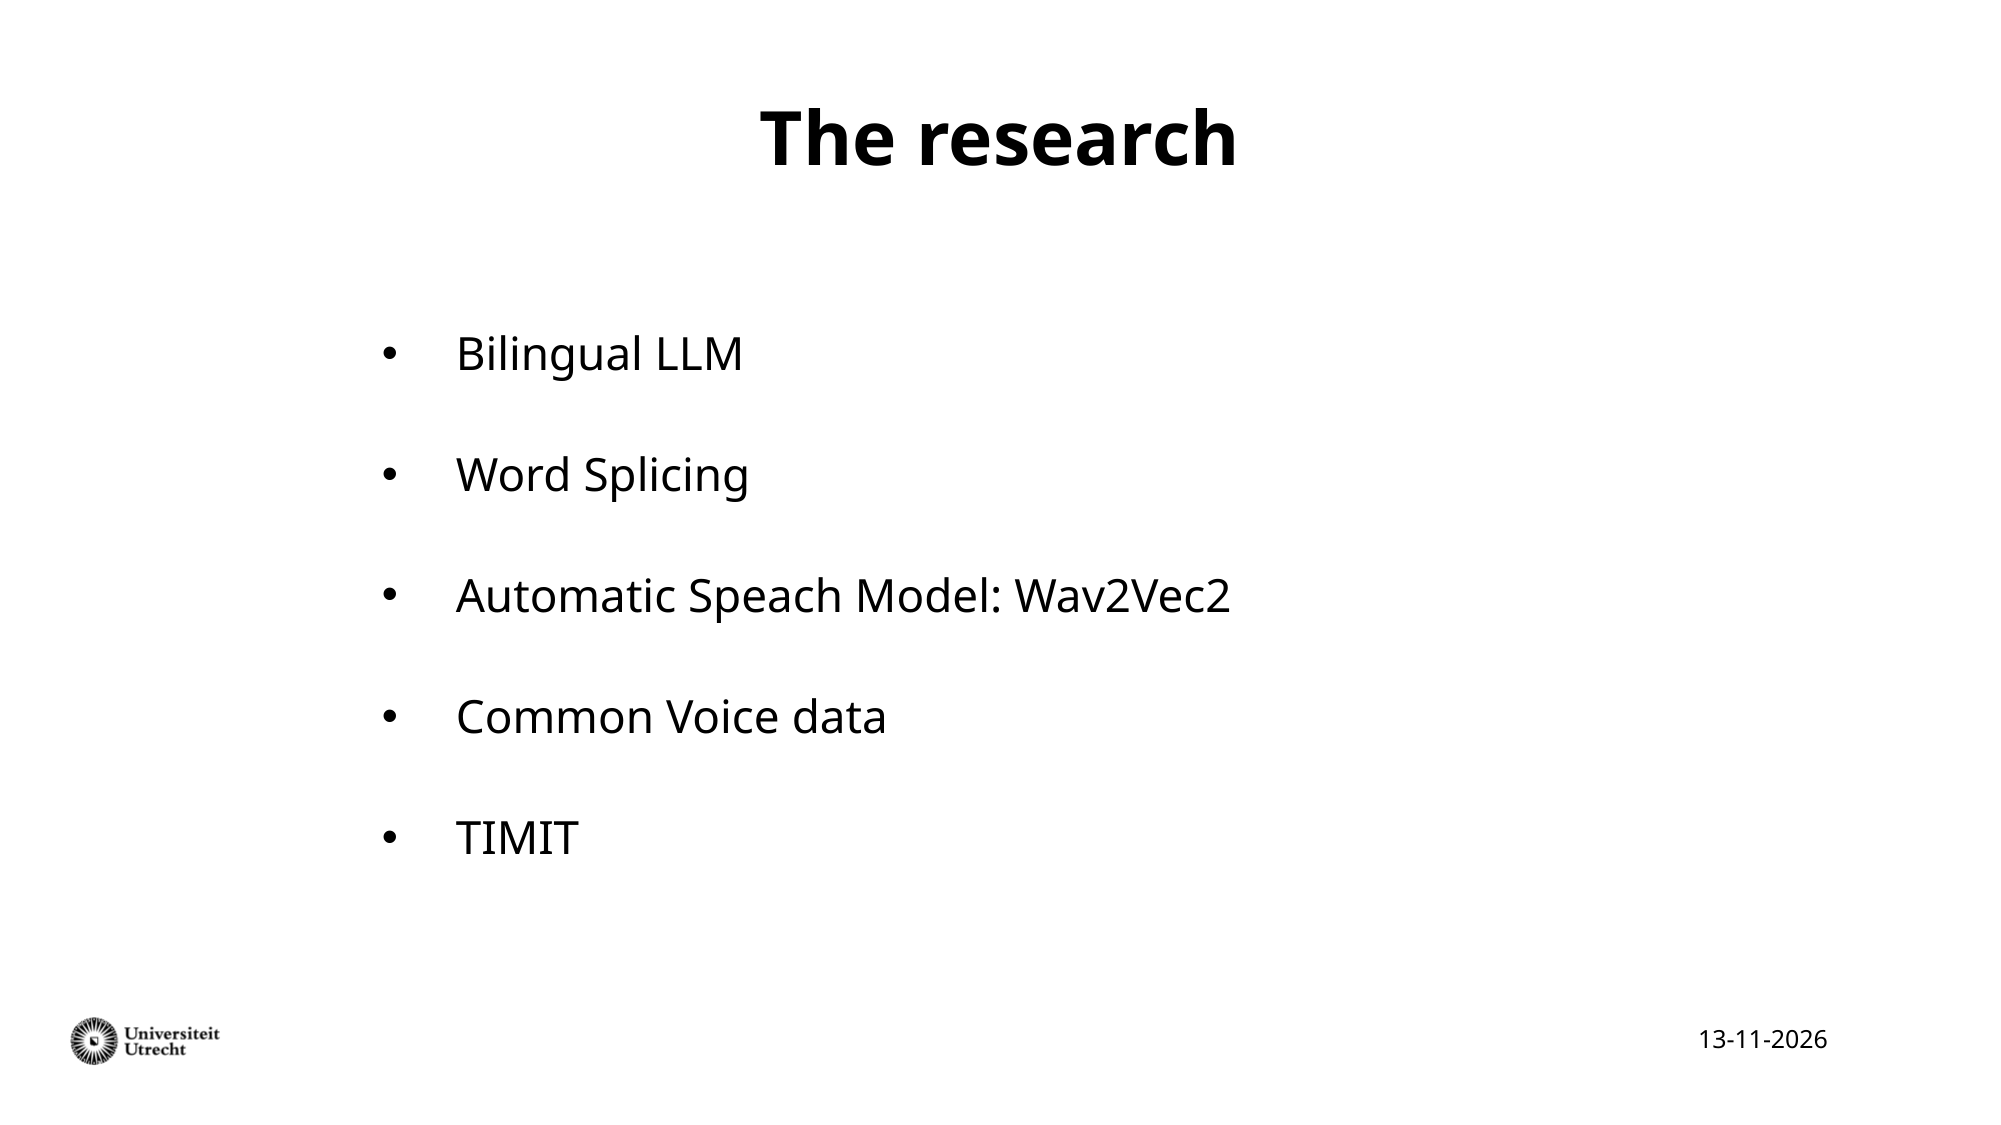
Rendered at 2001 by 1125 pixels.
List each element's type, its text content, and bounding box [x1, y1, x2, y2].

title The research [380, 82, 1621, 289]
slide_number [1690, 1010, 1829, 1071]
picture [31, 984, 315, 1096]
list Bilingual LLM Word Splicing Automatic Speach Model: Wav2Vec2 Common Voice data TIMIT [367, 311, 1608, 1023]
